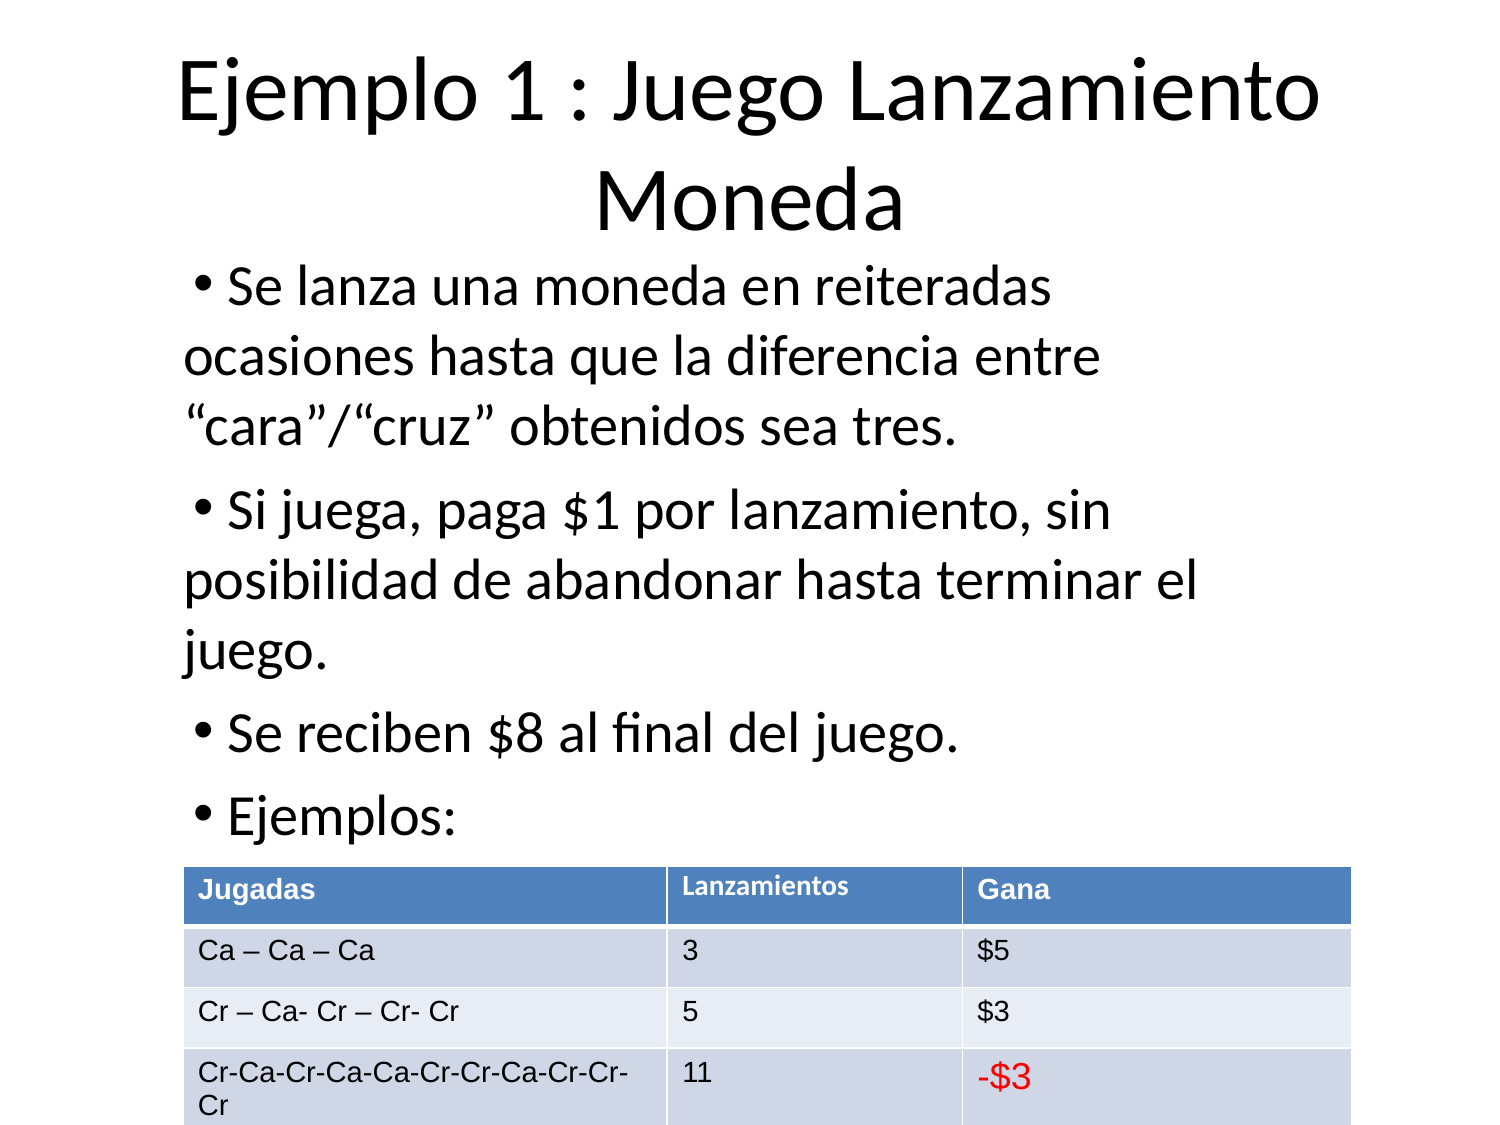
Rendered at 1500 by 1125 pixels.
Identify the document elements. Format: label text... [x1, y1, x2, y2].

list Se lanza una moneda en reiteradas ocasiones hasta que la diferencia entre “cara”/“cruz” obtenidos sea tres. Si juega, paga $1 por lanzamiento, sin posibilidad de abandonar hasta terminar el juego. Se reciben $8 al final del juego. Ejemplos: [112, 232, 1284, 770]
table_cell $5 [963, 929, 1351, 987]
table_cell Cr-Ca-Cr-Ca-Ca-Cr-Cr-Ca-Cr-Cr-Cr [184, 1049, 666, 1125]
table_cell $3 [963, 988, 1351, 1047]
table_header Lanzamientos [668, 867, 962, 924]
table_header Jugadas [184, 867, 666, 924]
table_cell 11 [668, 1049, 962, 1125]
table_cell Cr – Ca- Cr – Cr- Cr [184, 988, 666, 1047]
title Ejemplo 1 : Juego Lanzamiento Moneda [75, 45, 1425, 233]
table_cell 3 [668, 929, 962, 987]
table_cell Ca – Ca – Ca [184, 929, 666, 987]
table_cell -$3 [963, 1049, 1351, 1125]
table_header Gana [963, 867, 1351, 924]
table_cell 5 [668, 988, 962, 1047]
